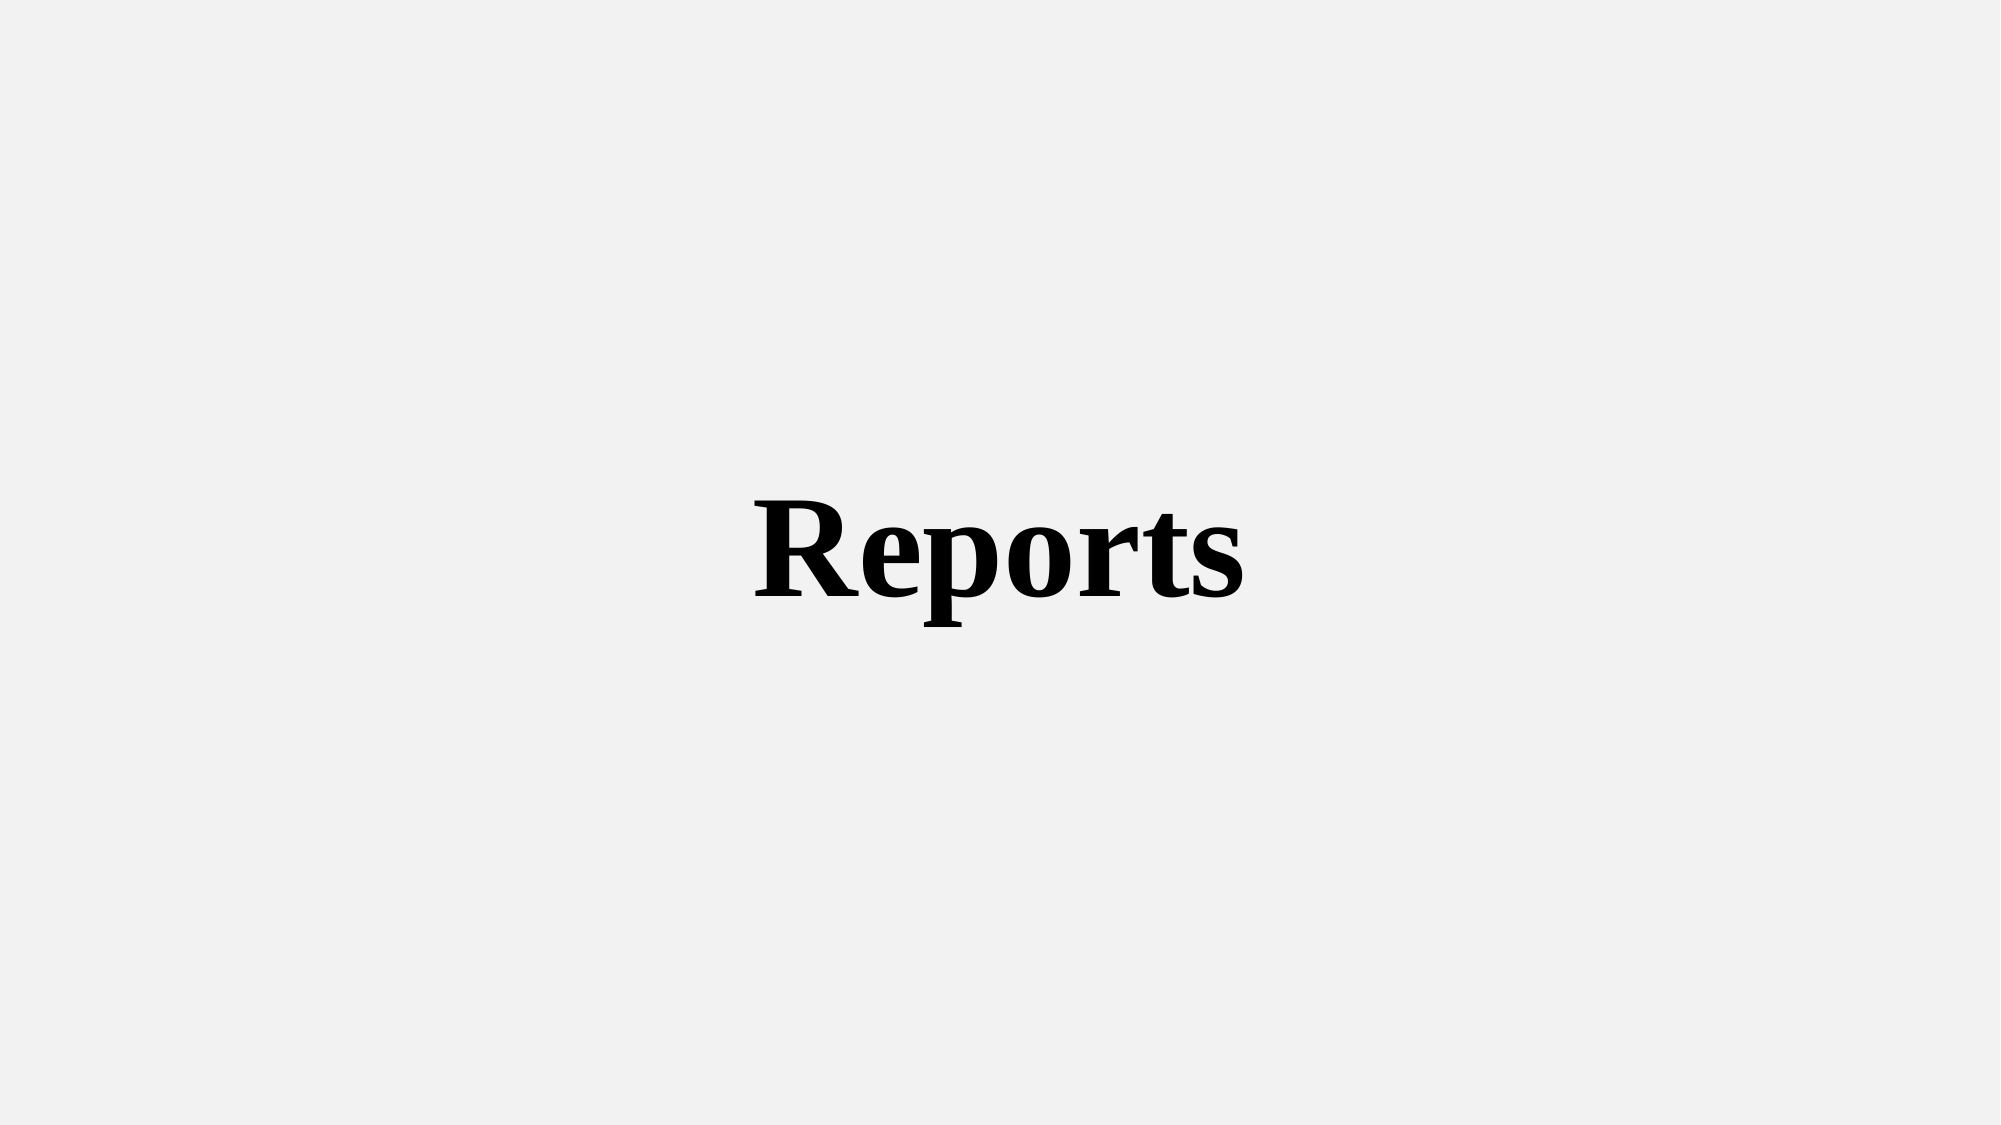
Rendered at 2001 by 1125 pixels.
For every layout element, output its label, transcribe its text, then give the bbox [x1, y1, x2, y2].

title Reports [249, 454, 1750, 636]
